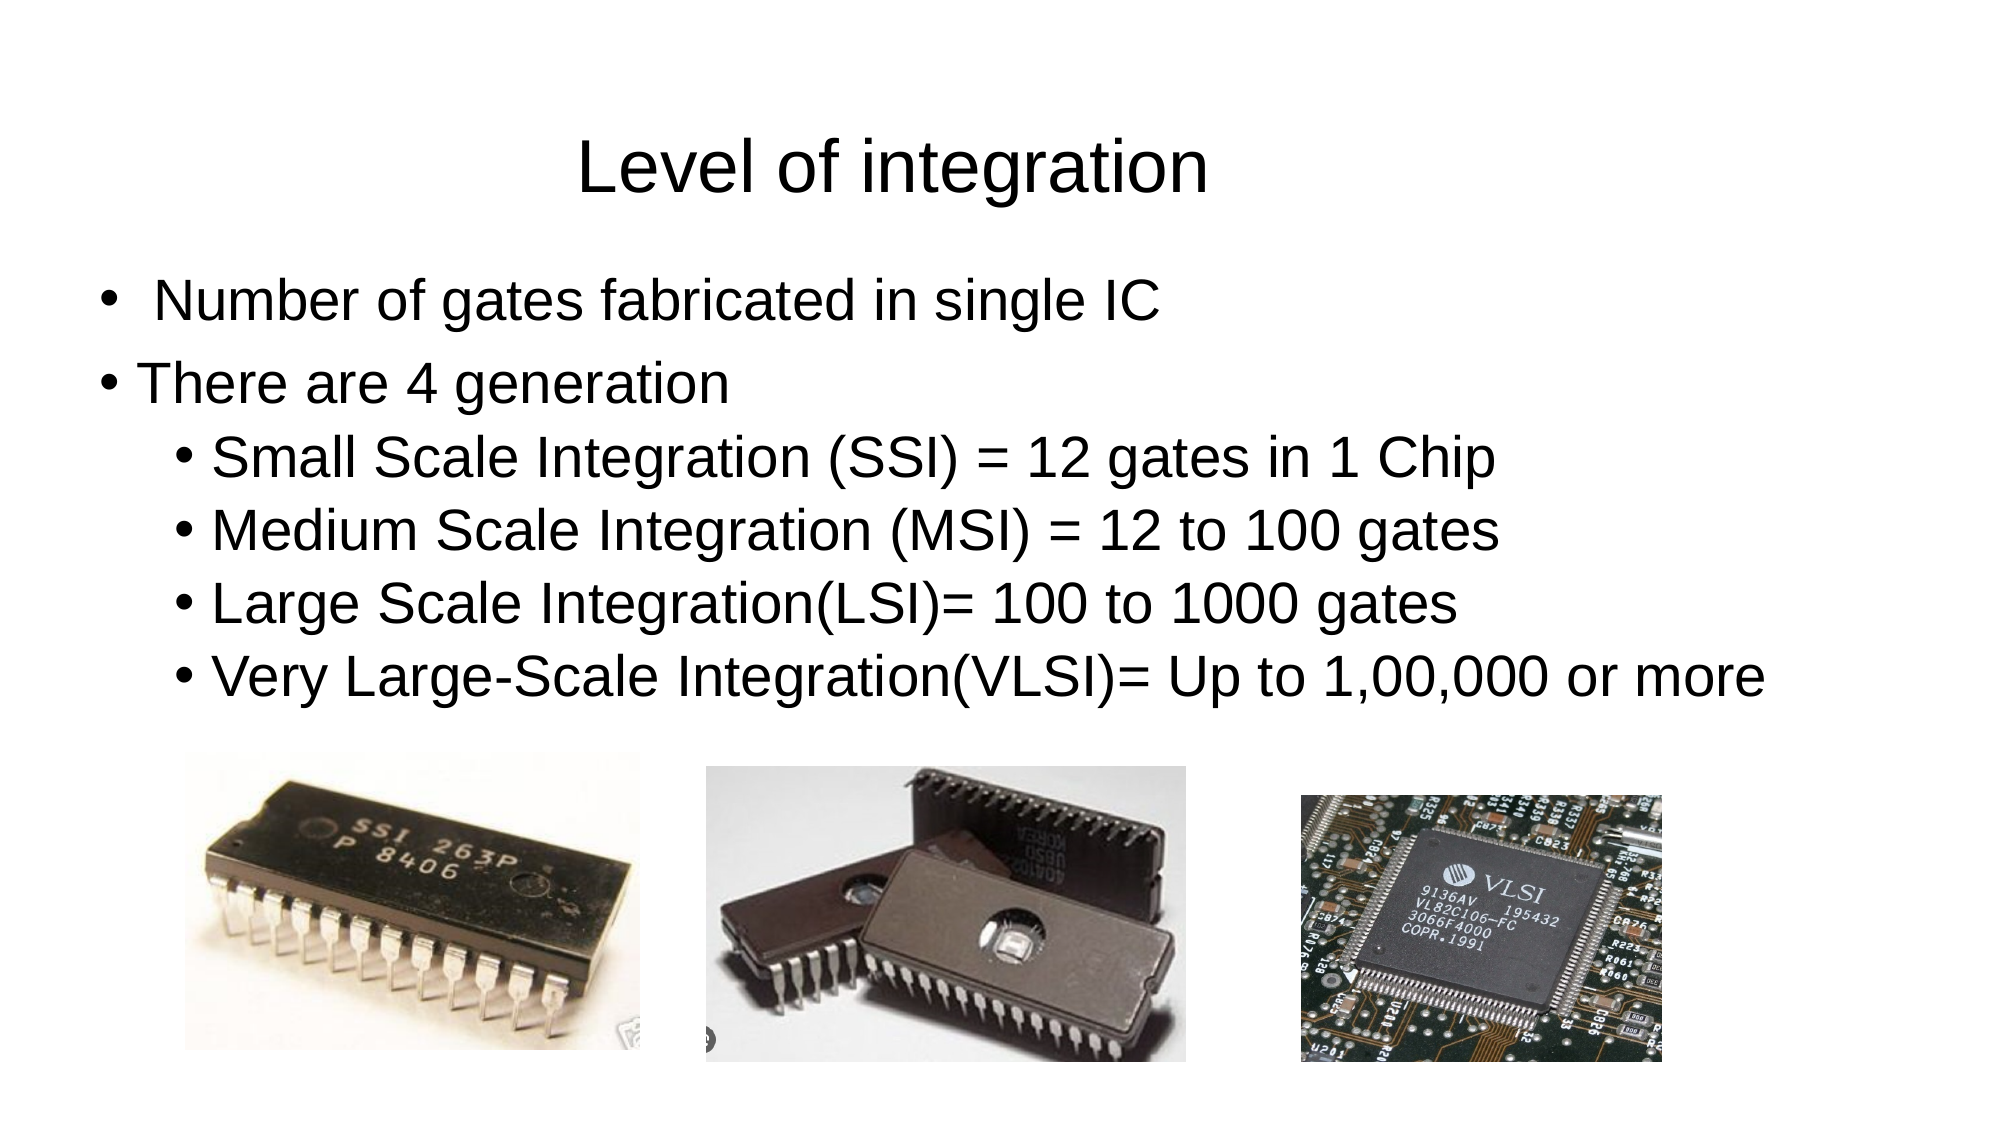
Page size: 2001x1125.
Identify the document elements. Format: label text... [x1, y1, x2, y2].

title Level of integration [137, 59, 1863, 262]
list Number of gates fabricated in single IC There are 4 generation Small Scale Integration (SSI) = 12 gates in 1 Chip Medium Scale Integration (MSI) = 12 to 100 gates Large Scale Integration(LSI)= 100 to 1000 gates Very Large-Scale Integration(VLSI)= Up to 1,00,000 or more [84, 262, 1958, 1062]
picture [705, 766, 1187, 1063]
picture [185, 751, 640, 1051]
picture [1301, 795, 1662, 1063]
